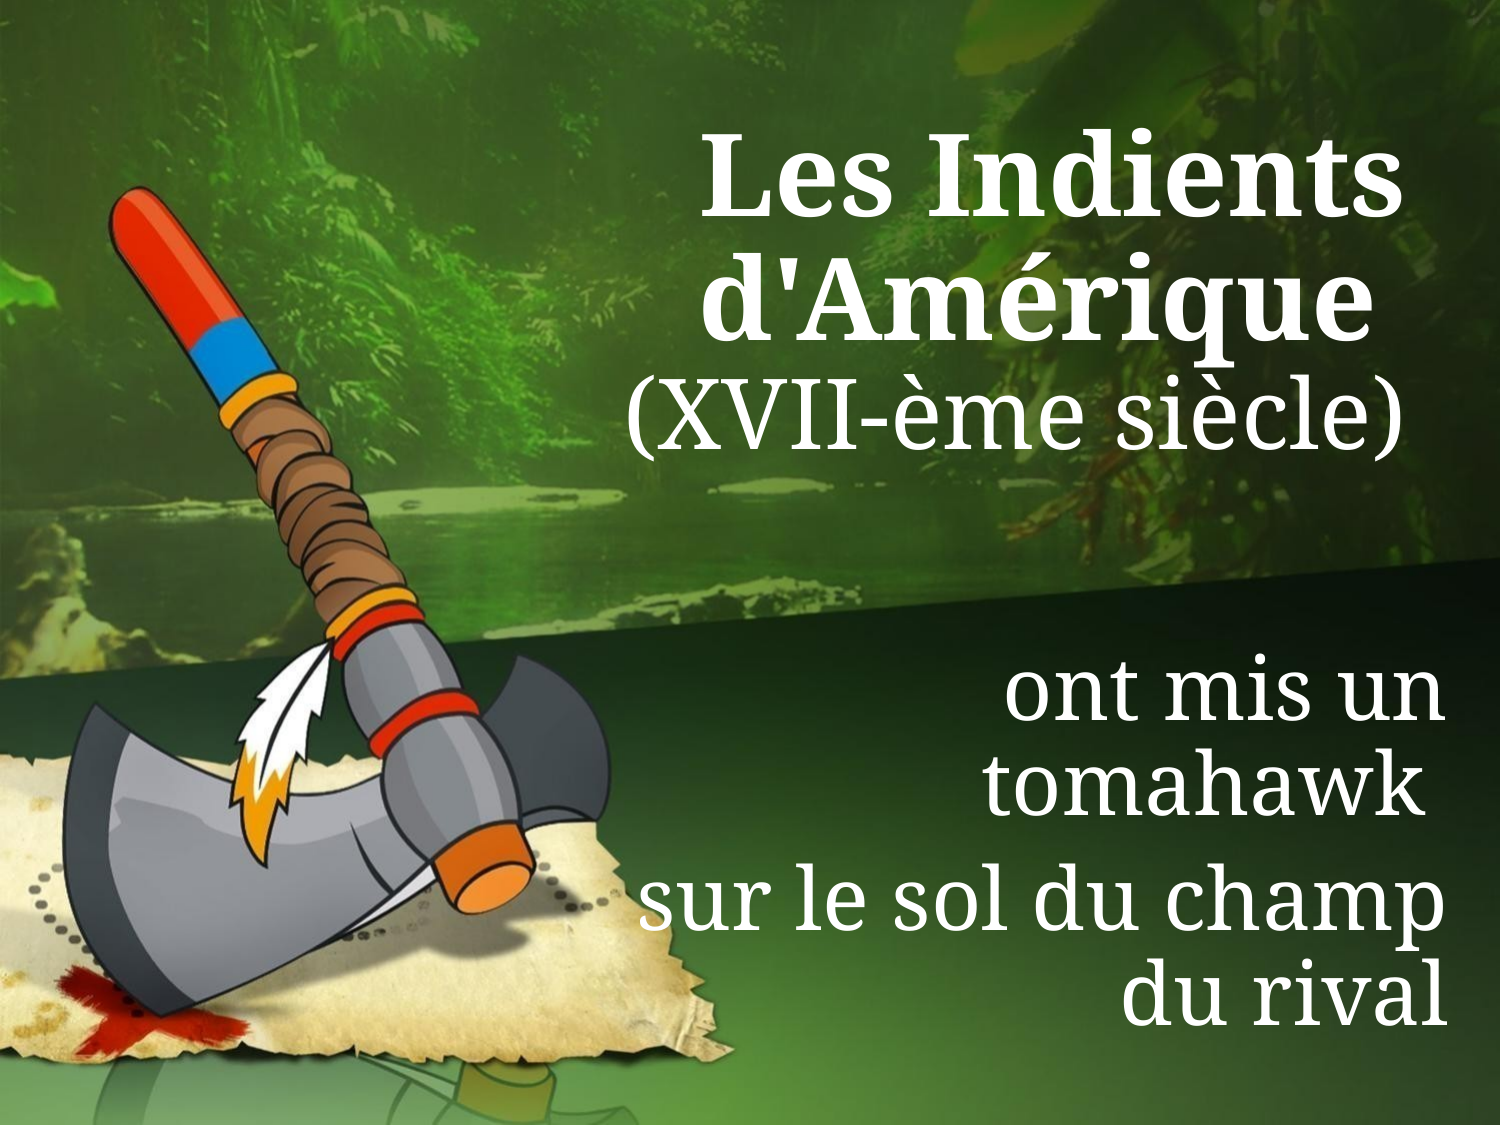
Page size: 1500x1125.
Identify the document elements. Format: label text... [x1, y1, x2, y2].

picture [0, 0, 1500, 1125]
title Les Indients d'Amérique (XVII-ème siècle) [289, 195, 1422, 479]
list ont mis un tomahawk sur le sol du champ du rival [583, 637, 1464, 1035]
